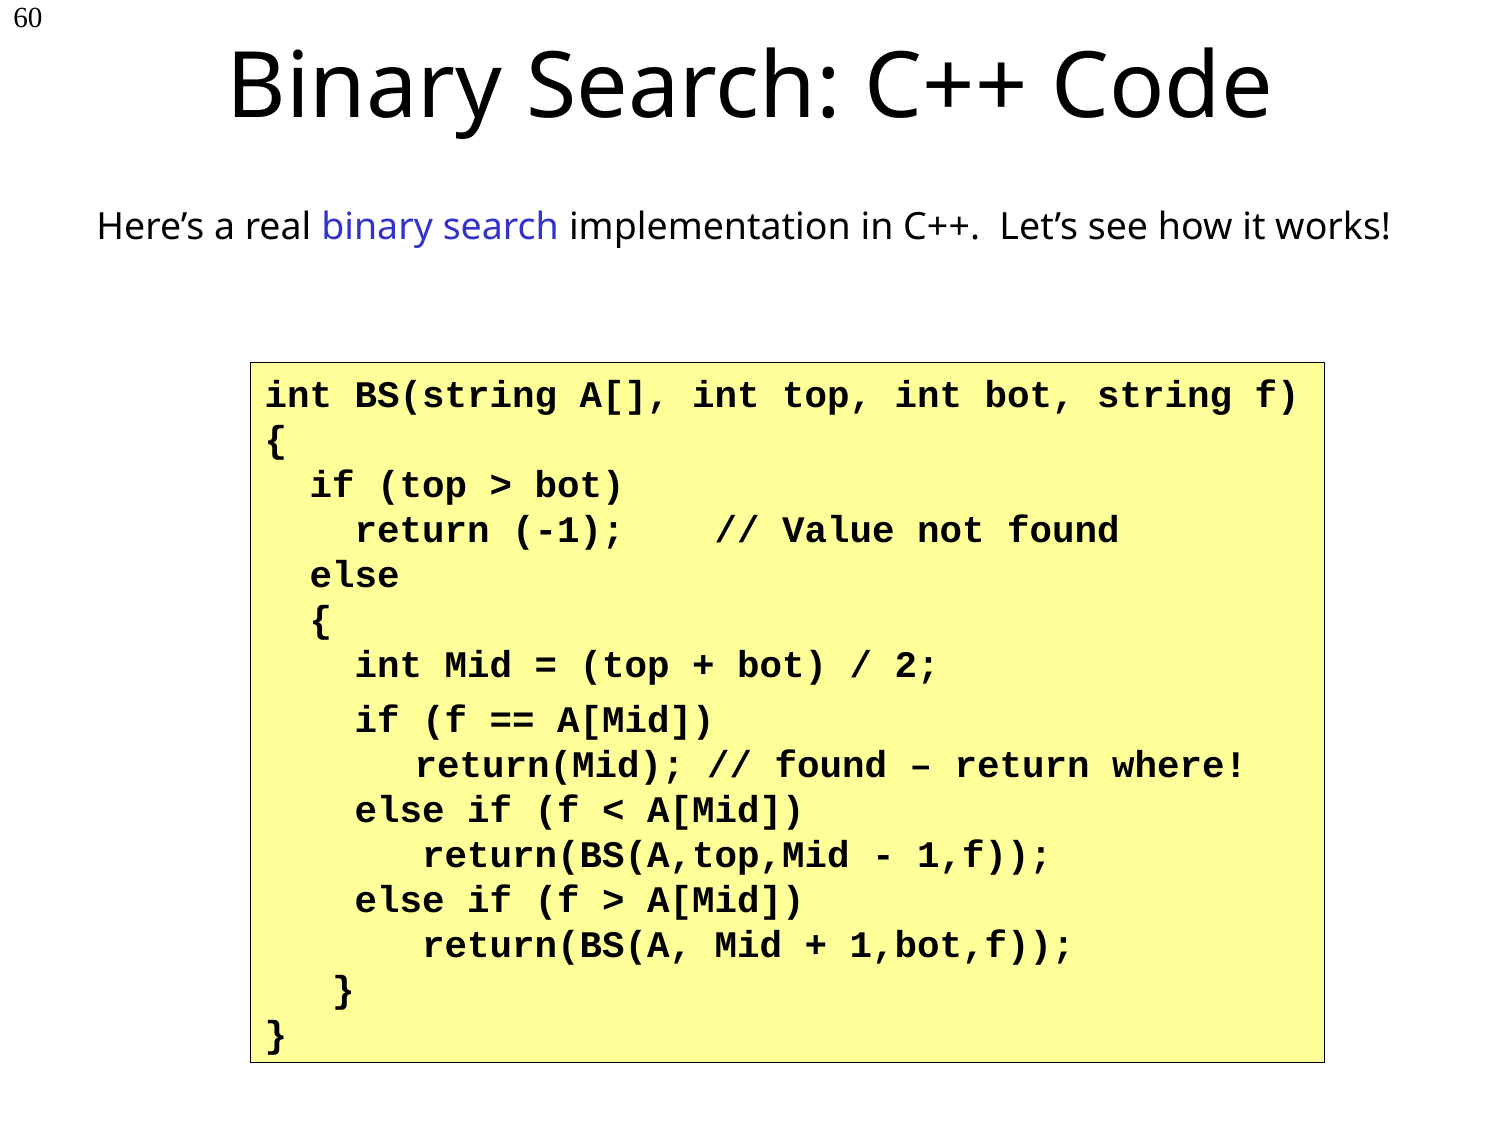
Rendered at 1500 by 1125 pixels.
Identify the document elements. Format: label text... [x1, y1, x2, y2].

title Binary Search: C++ Code [112, 0, 1388, 175]
text_box int BS(string A[], int top, int bot, string f) { if (top > bot) return (-1); // Value not found else { int Mid = (top + bot) / 2; if (f == A[Mid]) return(Mid); // found – return where! else if (f < A[Mid]) return(BS(A,top,Mid - 1,f)); else if (f > A[Mid]) return(BS(A, Mid + 1,bot,f)); } } [249, 362, 1324, 1063]
text_box Here’s a real binary search implementation in C++. Let’s see how it works! [81, 194, 1407, 254]
slide_number 60 [0, 0, 58, 66]
